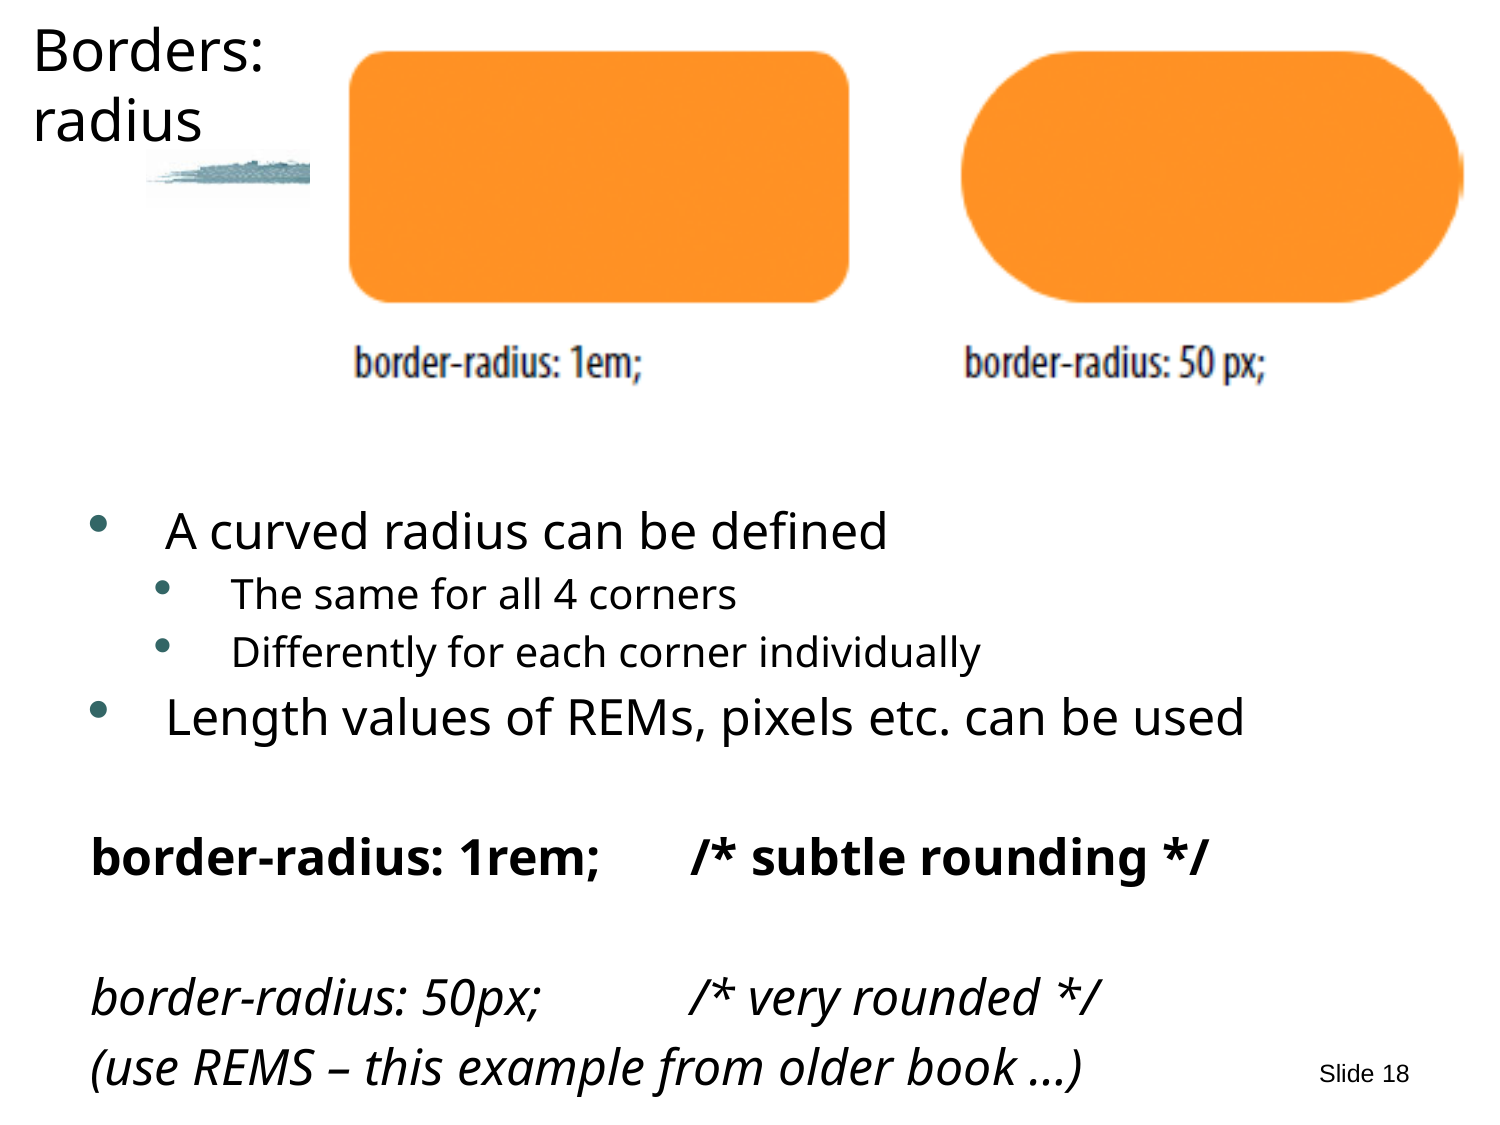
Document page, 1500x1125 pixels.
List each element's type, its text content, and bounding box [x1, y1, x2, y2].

title Borders: radius [17, 60, 305, 161]
list A curved radius can be defined The same for all 4 corners Differently for each corner individually Length values of REMs, pixels etc. can be used border-radius: 1rem; /* subtle rounding */ border-radius: 50px; /* very rounded */ (use REMS – this example from older book …) [75, 491, 1417, 1059]
picture [146, 4, 1500, 481]
slide_number Slide 18 [1074, 1042, 1425, 1103]
